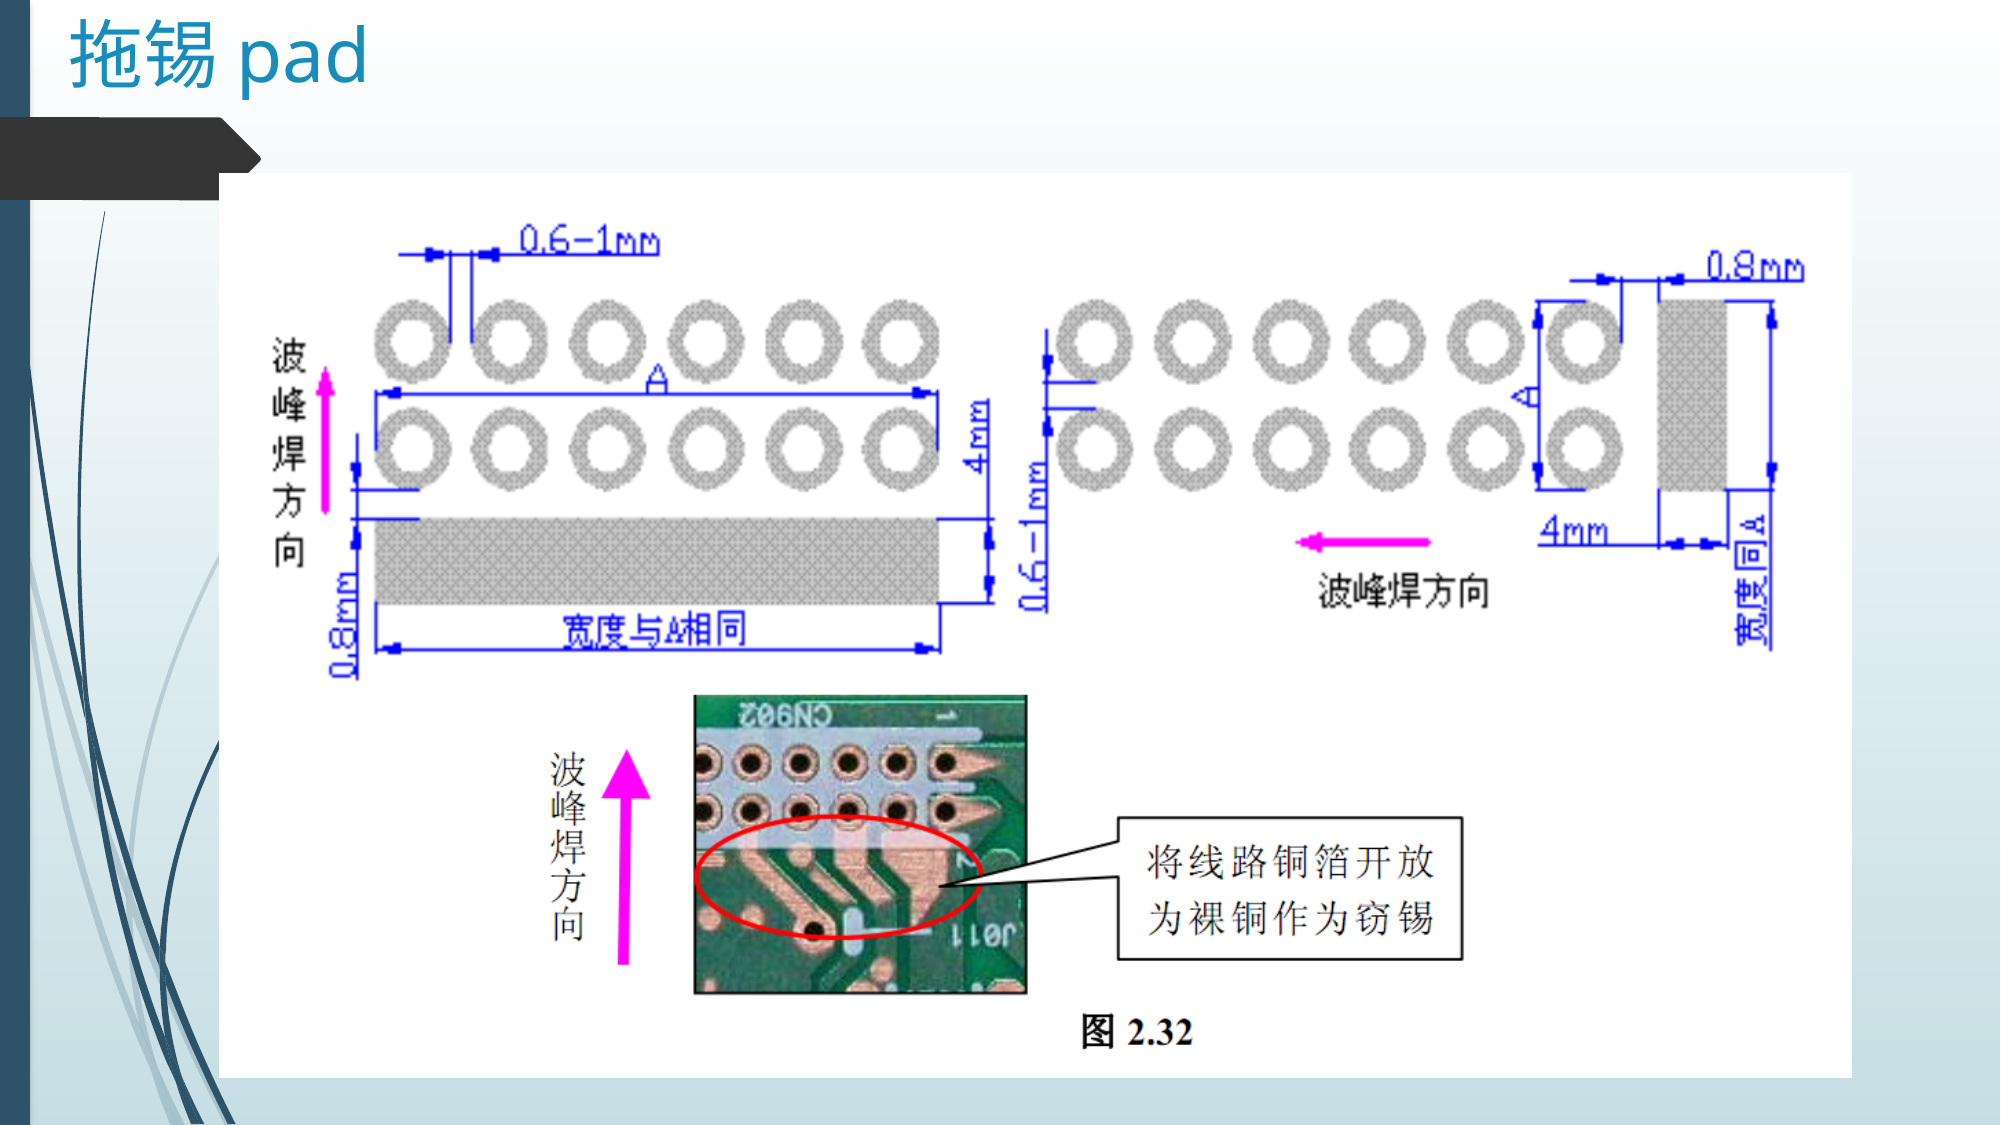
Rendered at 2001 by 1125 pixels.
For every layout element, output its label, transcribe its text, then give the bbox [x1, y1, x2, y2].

picture [218, 173, 1852, 1078]
title 拖锡pad [53, 0, 1779, 218]
